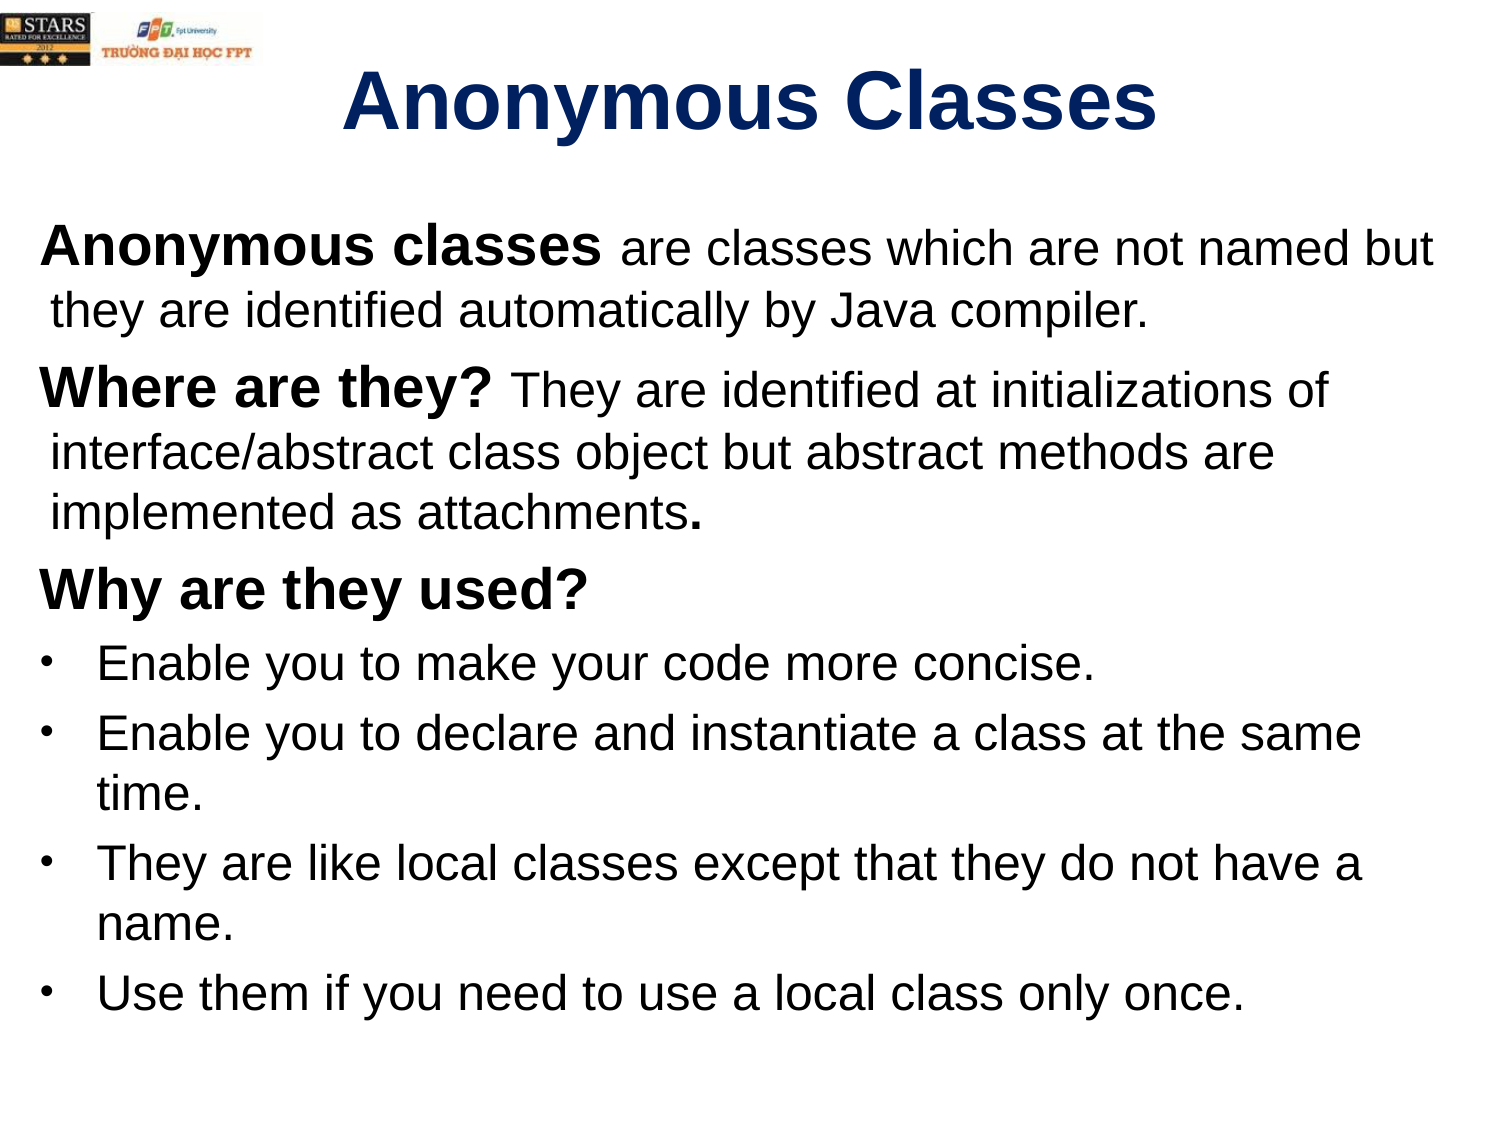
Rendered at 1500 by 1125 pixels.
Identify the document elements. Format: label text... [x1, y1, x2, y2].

list Anonymous classes are classes which are not named but they are identified automatically by Java compiler. Where are they? They are identified at initializations of interface/abstract class object but abstract methods are implemented as attachments. Why are they used? Enable you to make your code more concise. Enable you to declare and instantiate a class at the same time. They are like local classes except that they do not have a name. Use them if you need to use a local class only once. [24, 200, 1488, 1038]
title Anonymous Classes [75, 37, 1425, 155]
picture [0, 12, 263, 66]
